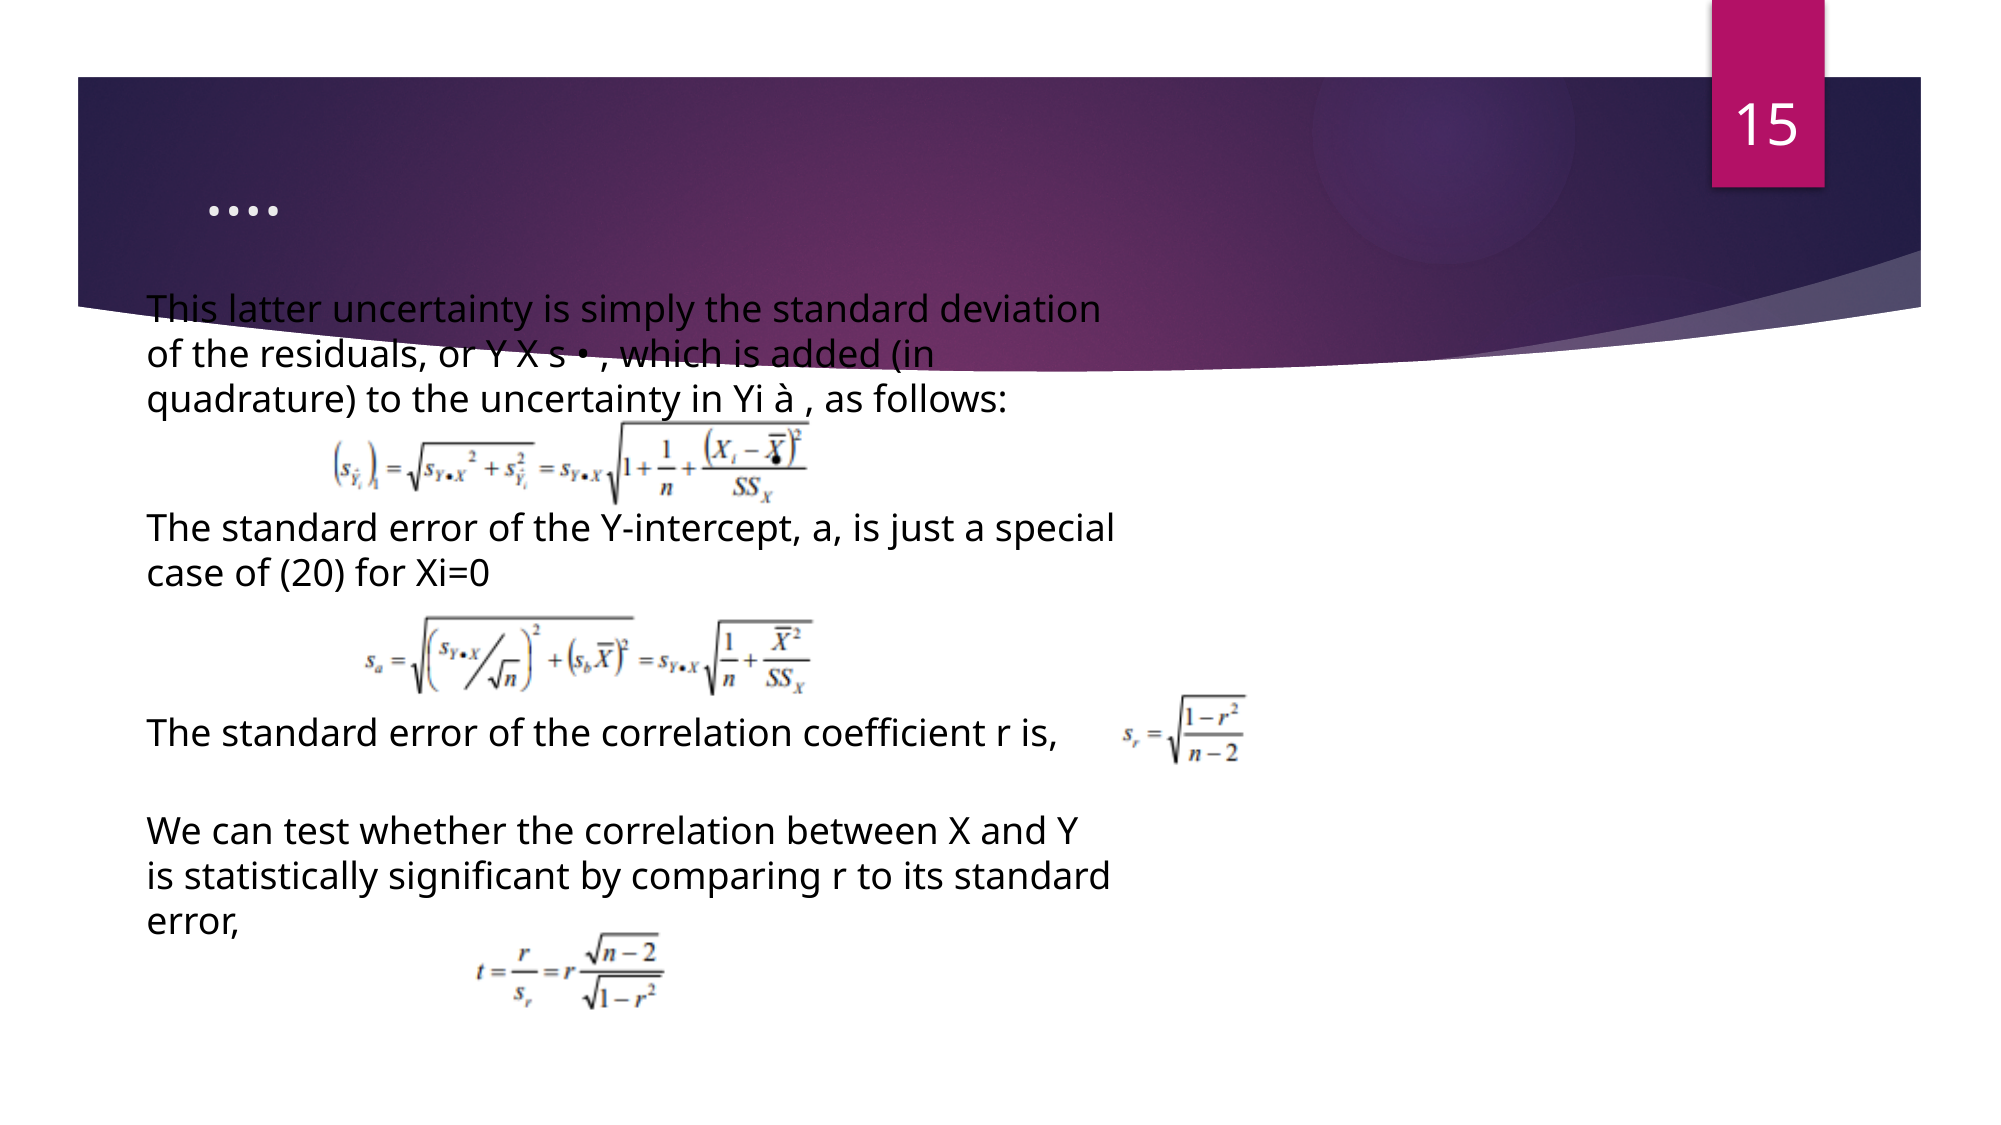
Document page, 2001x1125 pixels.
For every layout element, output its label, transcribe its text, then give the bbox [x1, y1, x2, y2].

text_box The standard error of the Y-intercept, a, is just a special case of (20) for Xi=0 [131, 496, 1132, 601]
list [318, 386, 835, 517]
text_box This latter uncertainty is simply the standard deviation of the residuals, or Y X s • , which is added (in quadrature) to the uncertainty in Yi à , as follows: [131, 277, 1132, 428]
text_box The standard error of the correlation coefficient r is, [131, 701, 1099, 762]
picture [351, 605, 835, 714]
text_box We can test whether the correlation between X and Y is statistically significant by comparing r to its standard error, [131, 799, 1132, 950]
title …. [189, 159, 1627, 211]
picture [454, 909, 685, 1034]
picture [1105, 668, 1301, 782]
slide_number 15 [1698, 48, 1836, 175]
